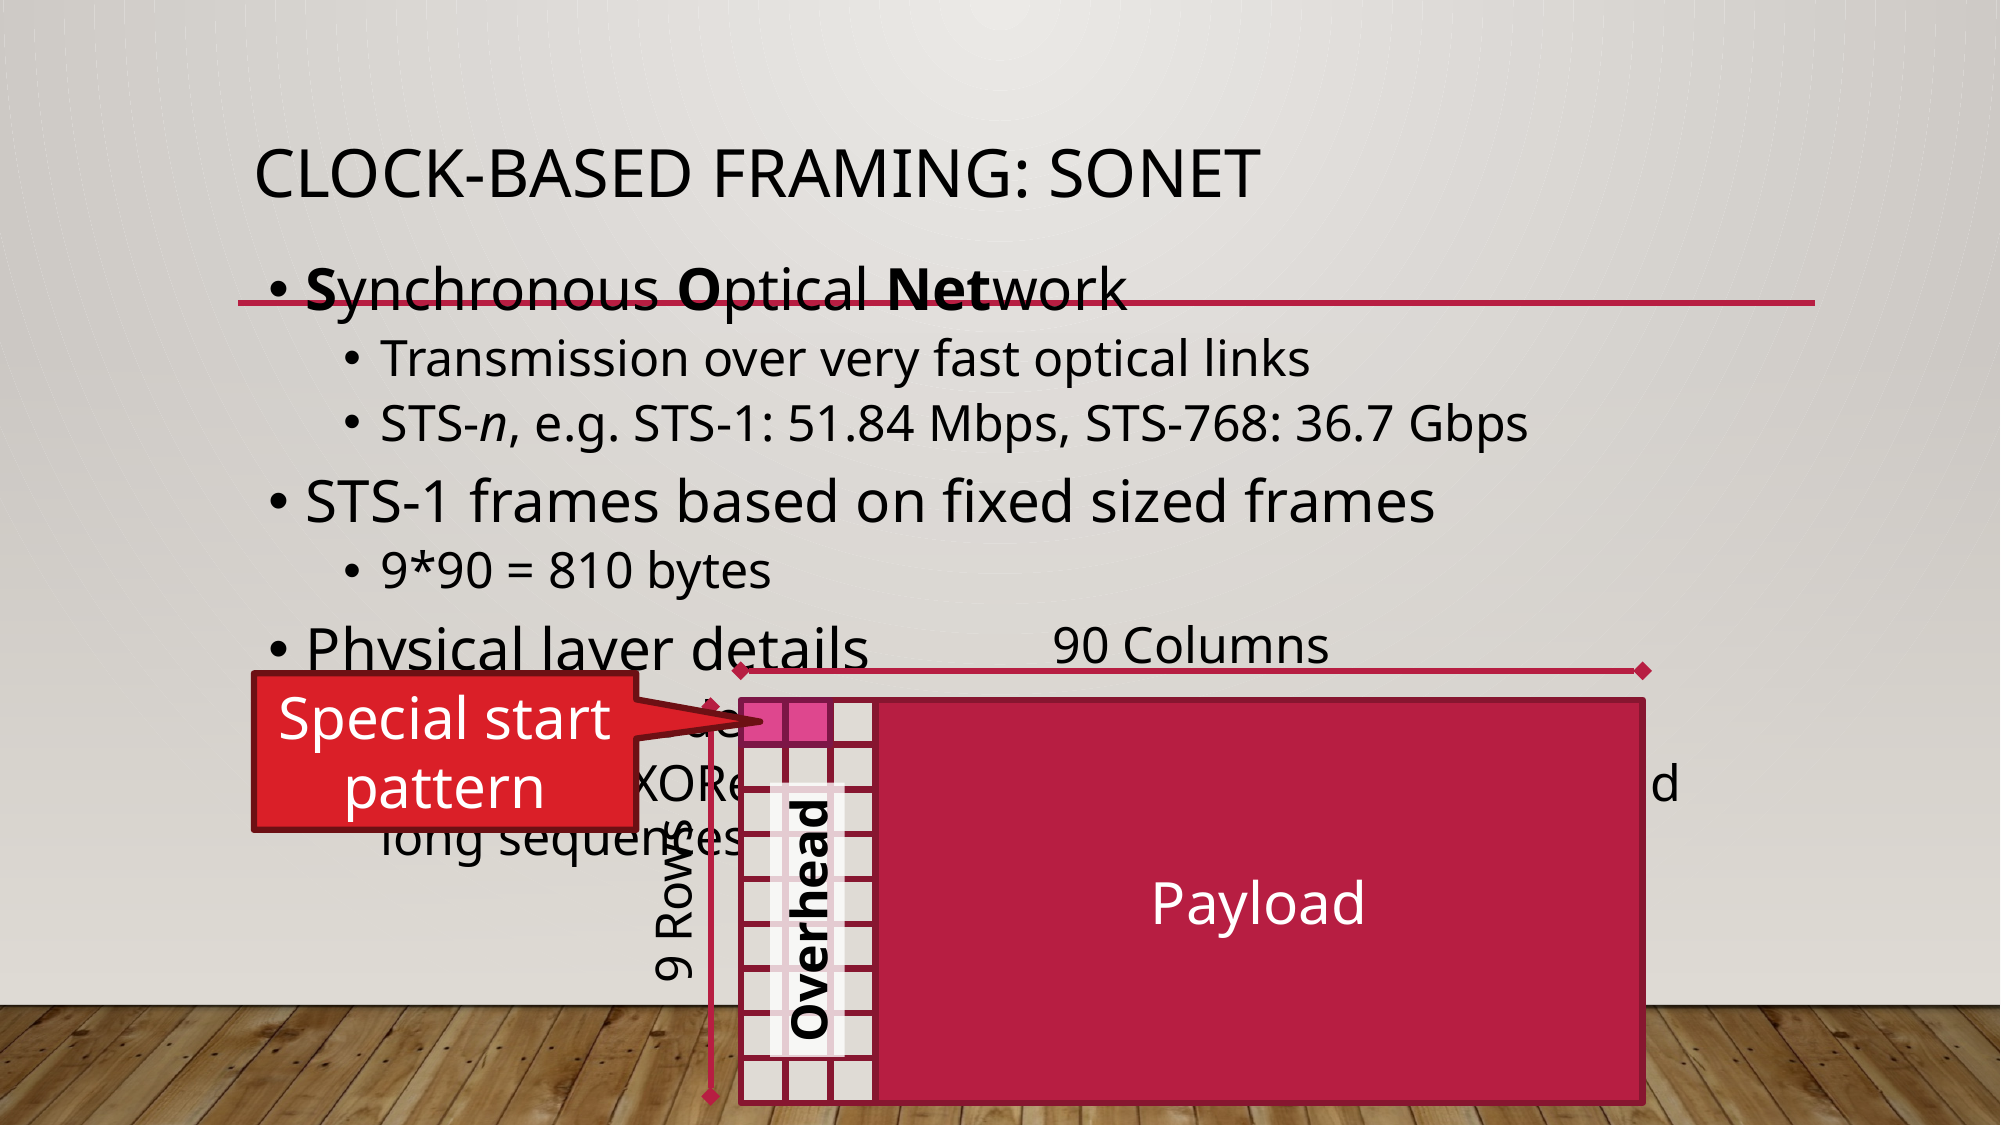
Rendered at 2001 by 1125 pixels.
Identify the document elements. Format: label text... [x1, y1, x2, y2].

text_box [740, 699, 1643, 1104]
text_box 90 Columns [1038, 672, 1346, 681]
text_box 90 Columns [1038, 605, 1346, 670]
text_box 9 Rows [634, 804, 709, 999]
picture [0, 1005, 2000, 1125]
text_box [253, 673, 637, 831]
text_box Synchronous Optical Network Transmission over very fast optical links STS-n, e.g. STS-1: 51.84 Mbps, STS-768: 36.7 Gbps STS-1 frames based on fixed sized frames 9*90 = 810 bytes Physical layer details Bits are encoded using NRZ Payload is XORed with a special 127-bit pattern to avoid long sequences of 0 and 1 [253, 252, 1704, 1081]
title Clock-based Framing: SONET [238, 131, 1814, 305]
